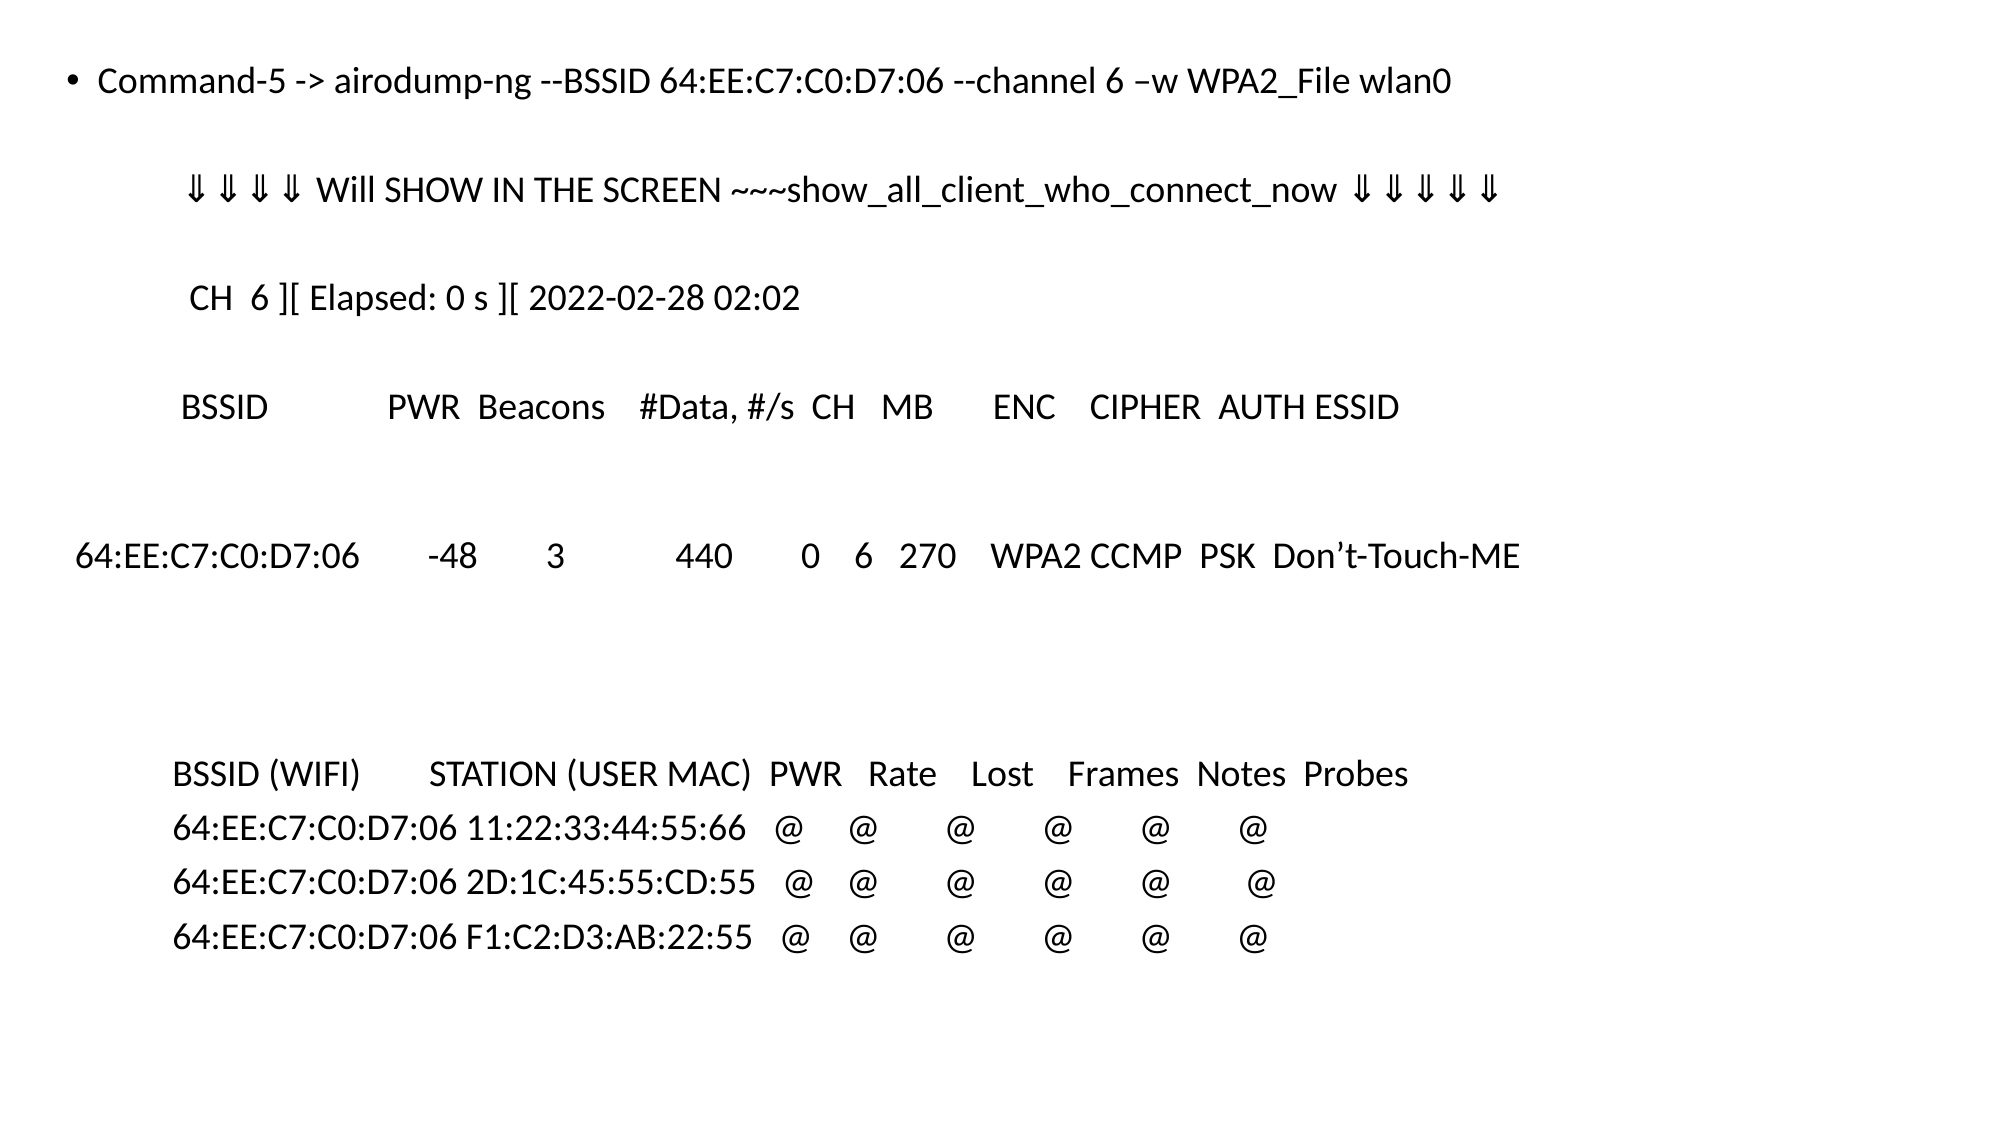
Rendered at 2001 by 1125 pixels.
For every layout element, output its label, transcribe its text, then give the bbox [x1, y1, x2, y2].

list Command-5 -> airodump-ng --BSSID 64:EE:C7:C0:D7:06 --channel 6 –w WPA2_File wlan0 ⇓⇓⇓⇓ Will SHOW IN THE SCREEN ~~~show_all_client_who_connect_now ⇓⇓⇓⇓⇓ CH 6 ][ Elapsed: 0 s ][ 2022-02-28 02:02 BSSID PWR Beacons #Data, #/s CH MB ENC CIPHER AUTH ESSID 64:EE:C7:C0:D7:06 -48 3 440 0 6 270 WPA2 CCMP PSK Don’t-Touch-ME BSSID (WIFI) STATION (USER MAC) PWR Rate Lost Frames Notes Probes 64:EE:C7:C0:D7:06 11:22:33:44:55:66 @ @ @ @ @ @ 64:EE:C7:C0:D7:06 2D:1C:45:55:CD:55 @ @ @ @ @ @ 64:EE:C7:C0:D7:06 F1:C2:D3:AB:22:55 @ @ @ @ @ @ [51, 53, 1863, 1014]
